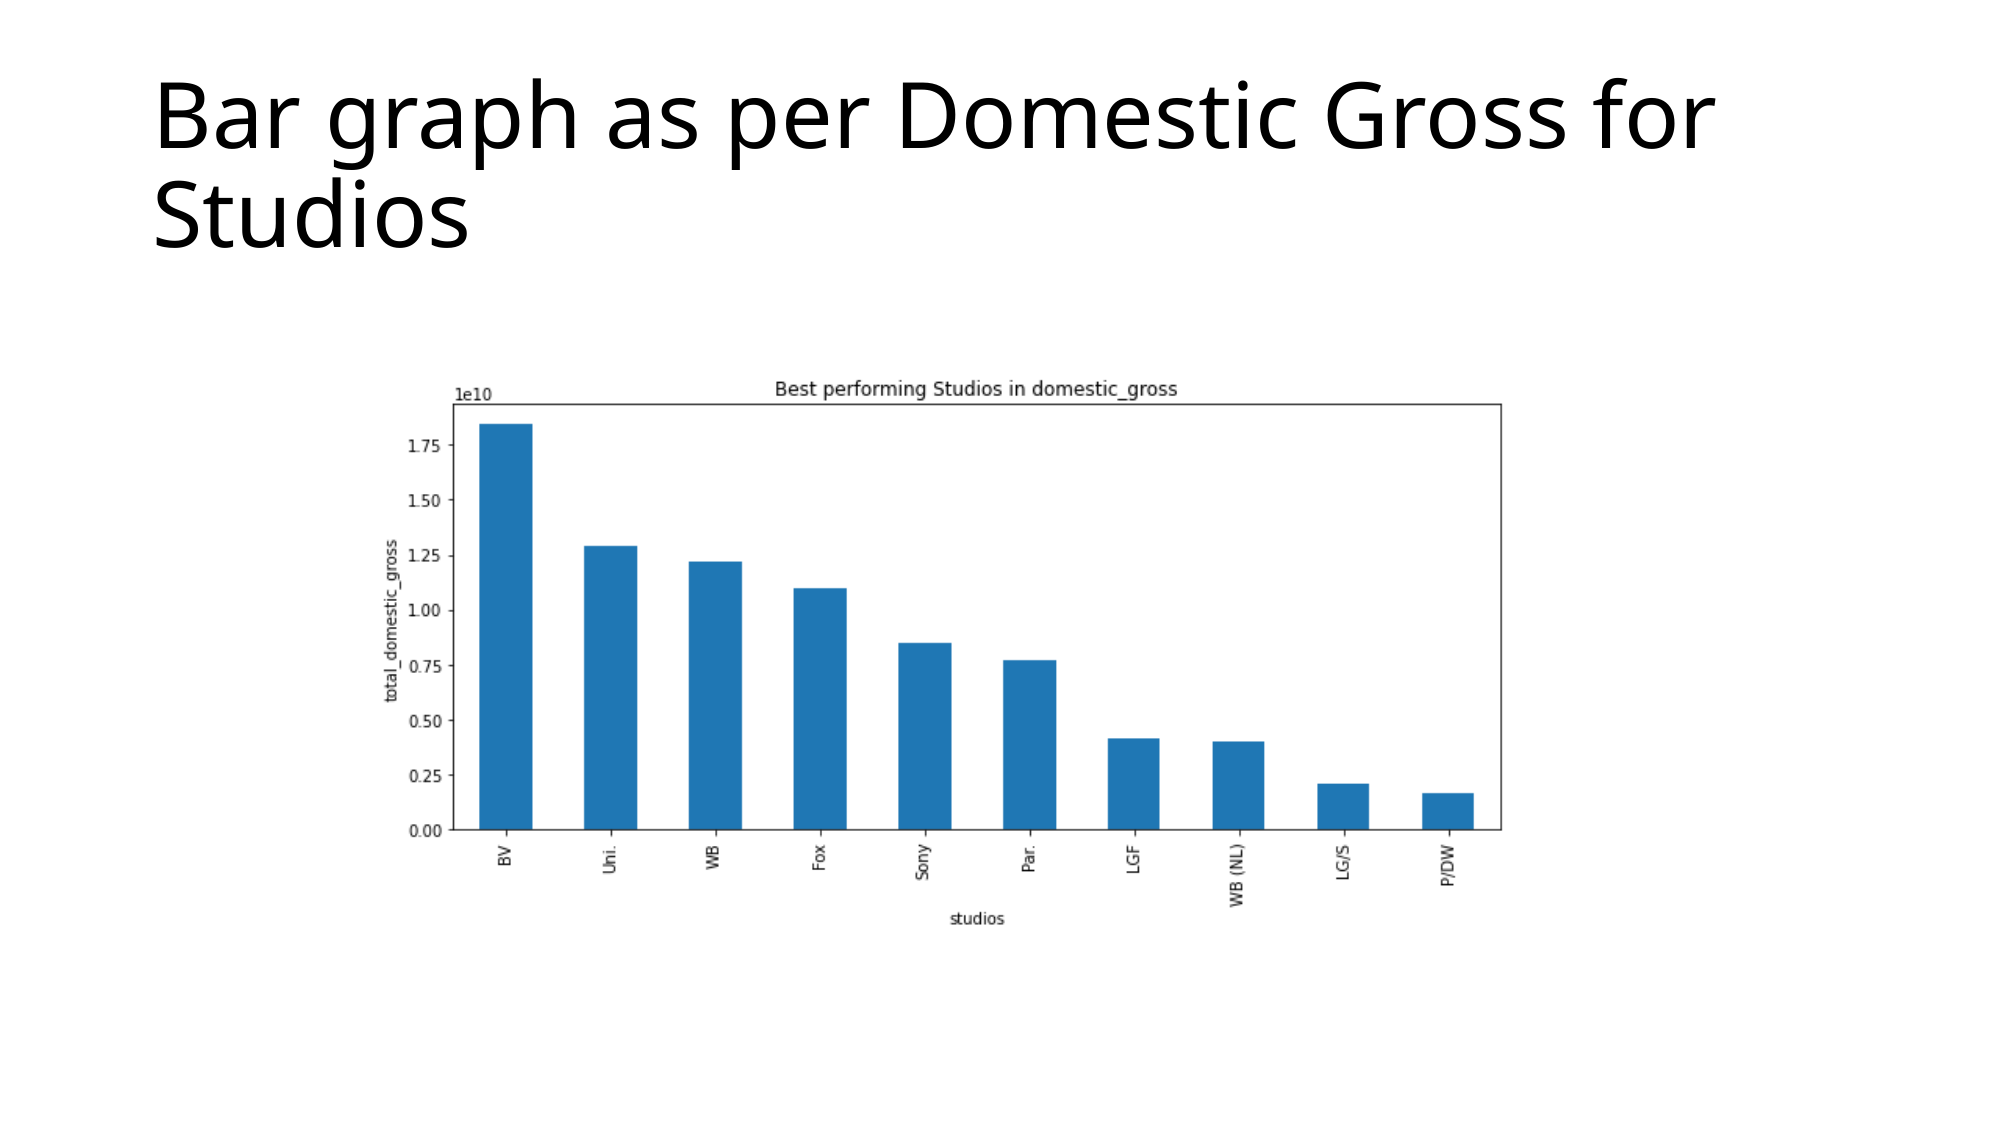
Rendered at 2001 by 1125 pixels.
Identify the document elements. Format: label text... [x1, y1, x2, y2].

title Bar graph as per Domestic Gross for Studios [137, 59, 1863, 278]
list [367, 371, 1633, 942]
